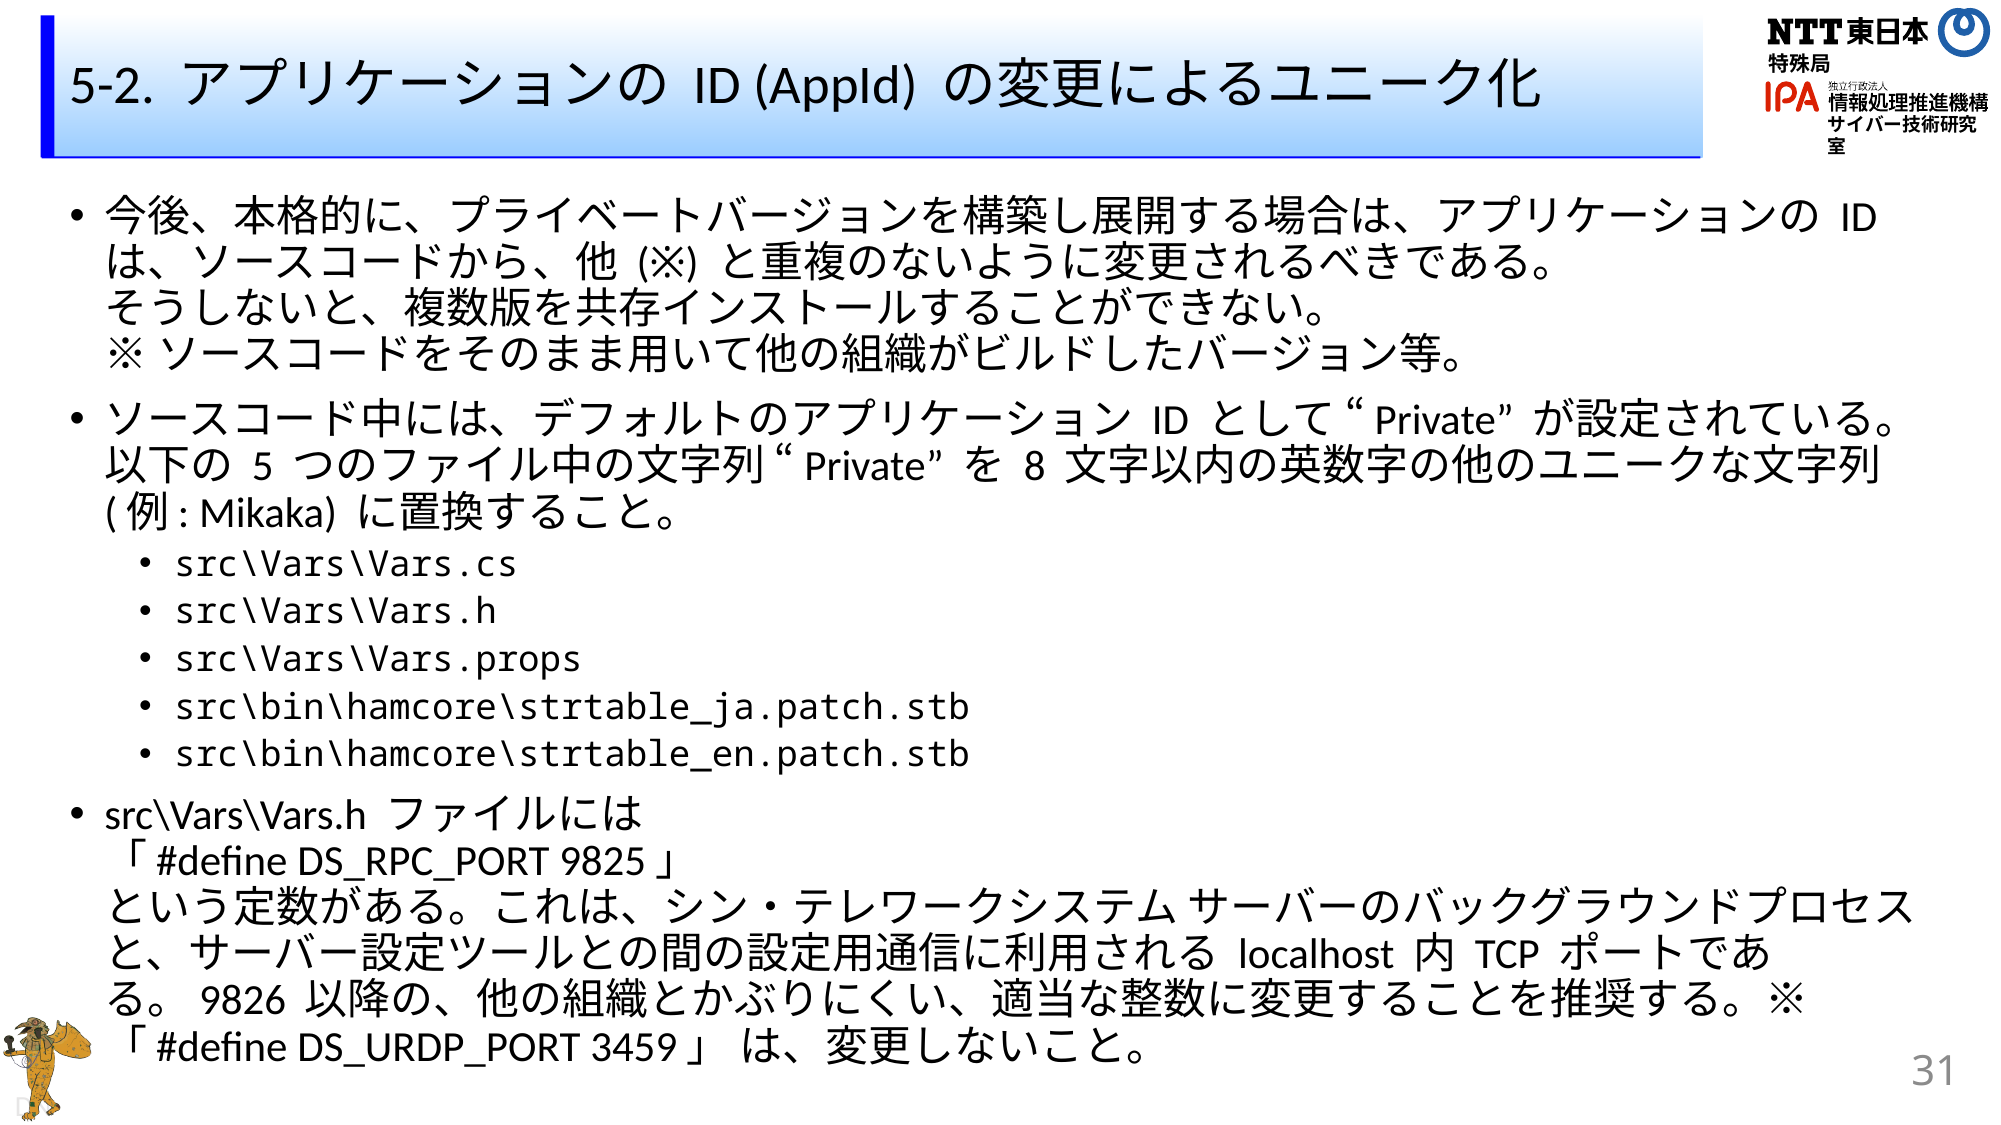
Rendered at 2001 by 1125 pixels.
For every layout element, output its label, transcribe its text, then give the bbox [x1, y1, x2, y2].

list 今後、本格的に、プライベートバージョンを構築し展開する場合は、アプリケーションの ID は、ソースコードから、他 (※) と重複のないように変更されるべきである。 そうしないと、複数版を共存インストールすることができない。 ※ ソースコードをそのまま用いて他の組織がビルドしたバージョン等。 ソースコード中には、デフォルトのアプリケーション ID として “Private” が設定されている。以下の 5 つのファイル中の文字列 “Private” を 8 文字以内の英数字の他のユニークな文字列 (例: Mikaka) に置換すること。 src\Vars\Vars.cs src\Vars\Vars.h src\Vars\Vars.props src\bin\hamcore\strtable_ja.patch.stb src\bin\hamcore\strtable_en.patch.stb src\Vars\Vars.h ファイルには 「#define DS_RPC_PORT 9825」 という定数がある。これは、シン・テレワークシステム サーバーのバックグラウンドプロセスと、サーバー設定ツールとの間の設定用通信に利用される localhost 内 TCP ポートである。9826 以降の、他の組織とかぶりにくい、適当な整数に変更することを推奨する。※ 「#define DS_URDP_PORT 3459」 は、変更しないこと。 [54, 186, 1949, 1085]
slide_number 31 [1412, 1042, 1975, 1103]
title 5-2. アプリケーションの ID (AppId) の変更によるユニーク化 [54, 30, 1703, 143]
